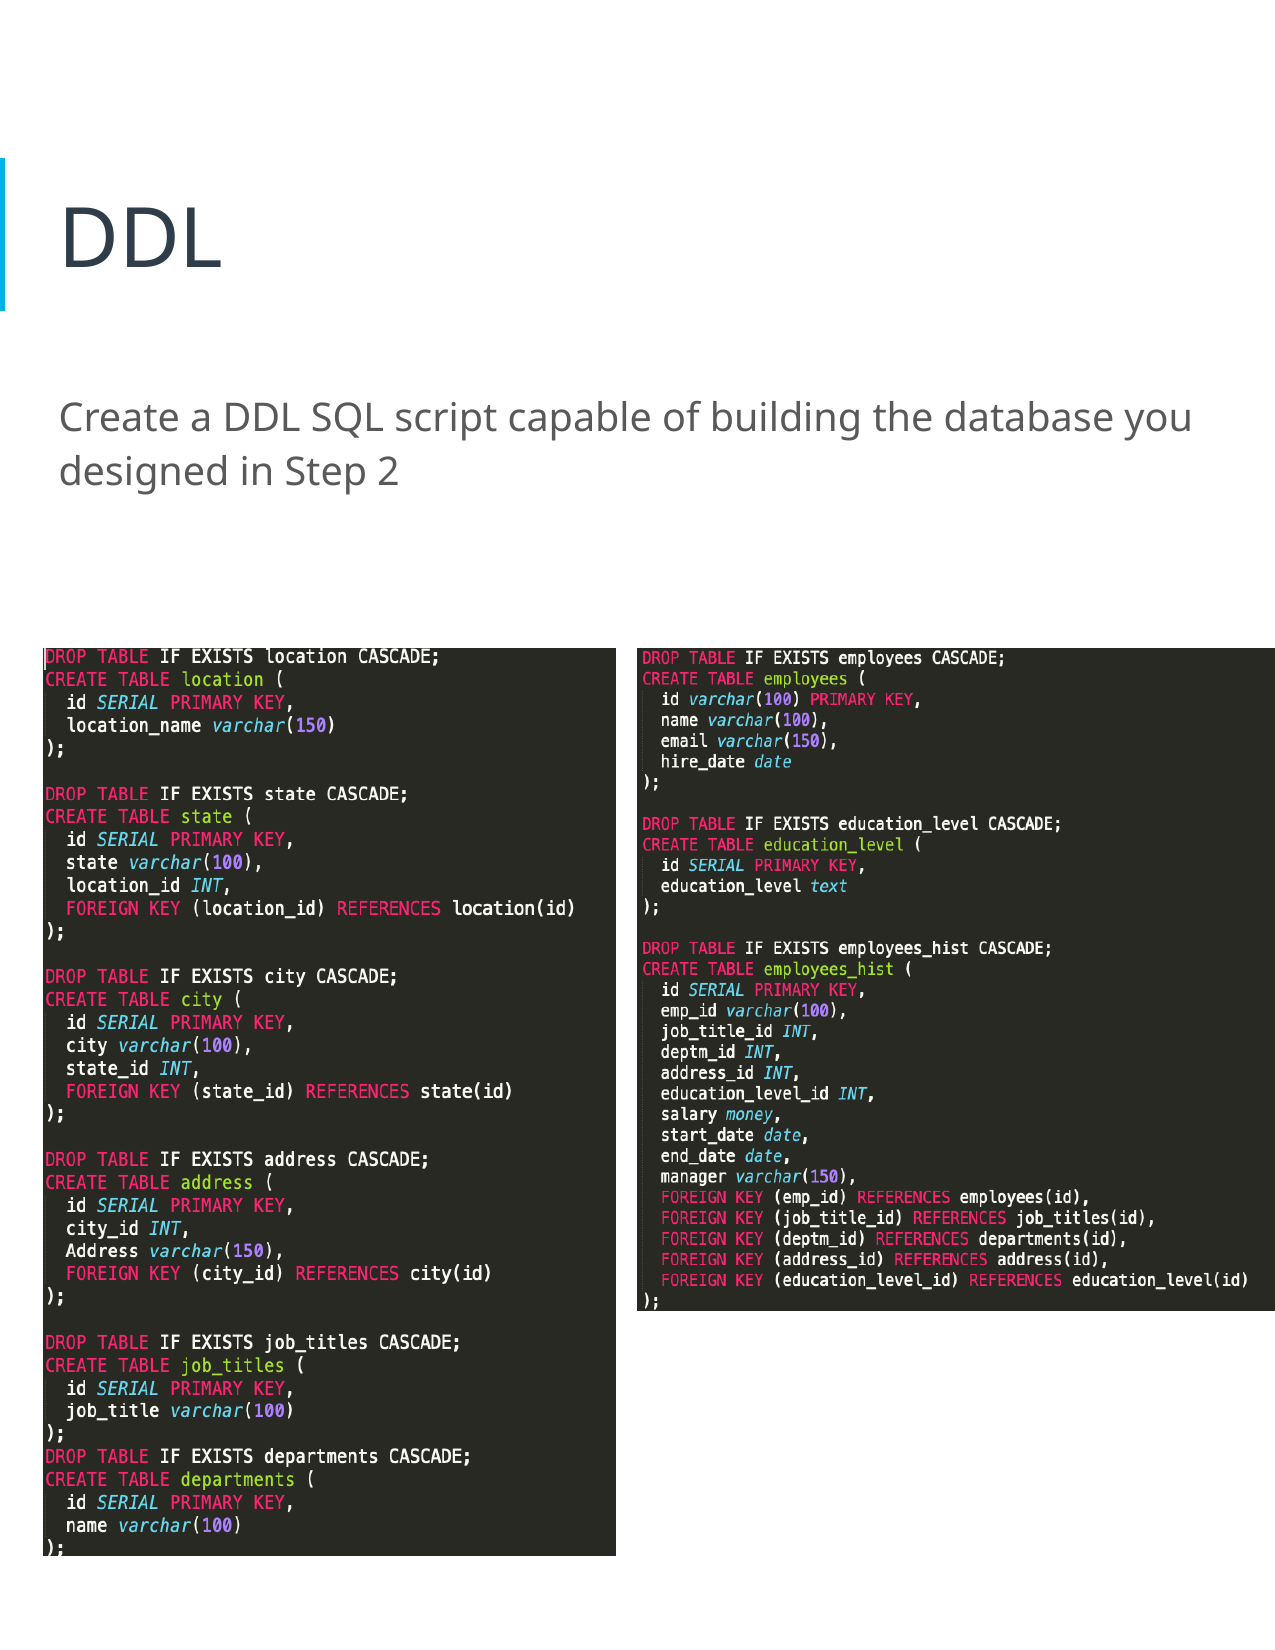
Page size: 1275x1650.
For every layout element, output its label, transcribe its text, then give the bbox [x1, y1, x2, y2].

picture [637, 648, 1275, 1311]
picture [43, 648, 616, 1557]
list Create a DDL SQL script capable of building the database you designed in Step 2 [43, 369, 1232, 1639]
title DDL [43, 142, 1232, 327]
